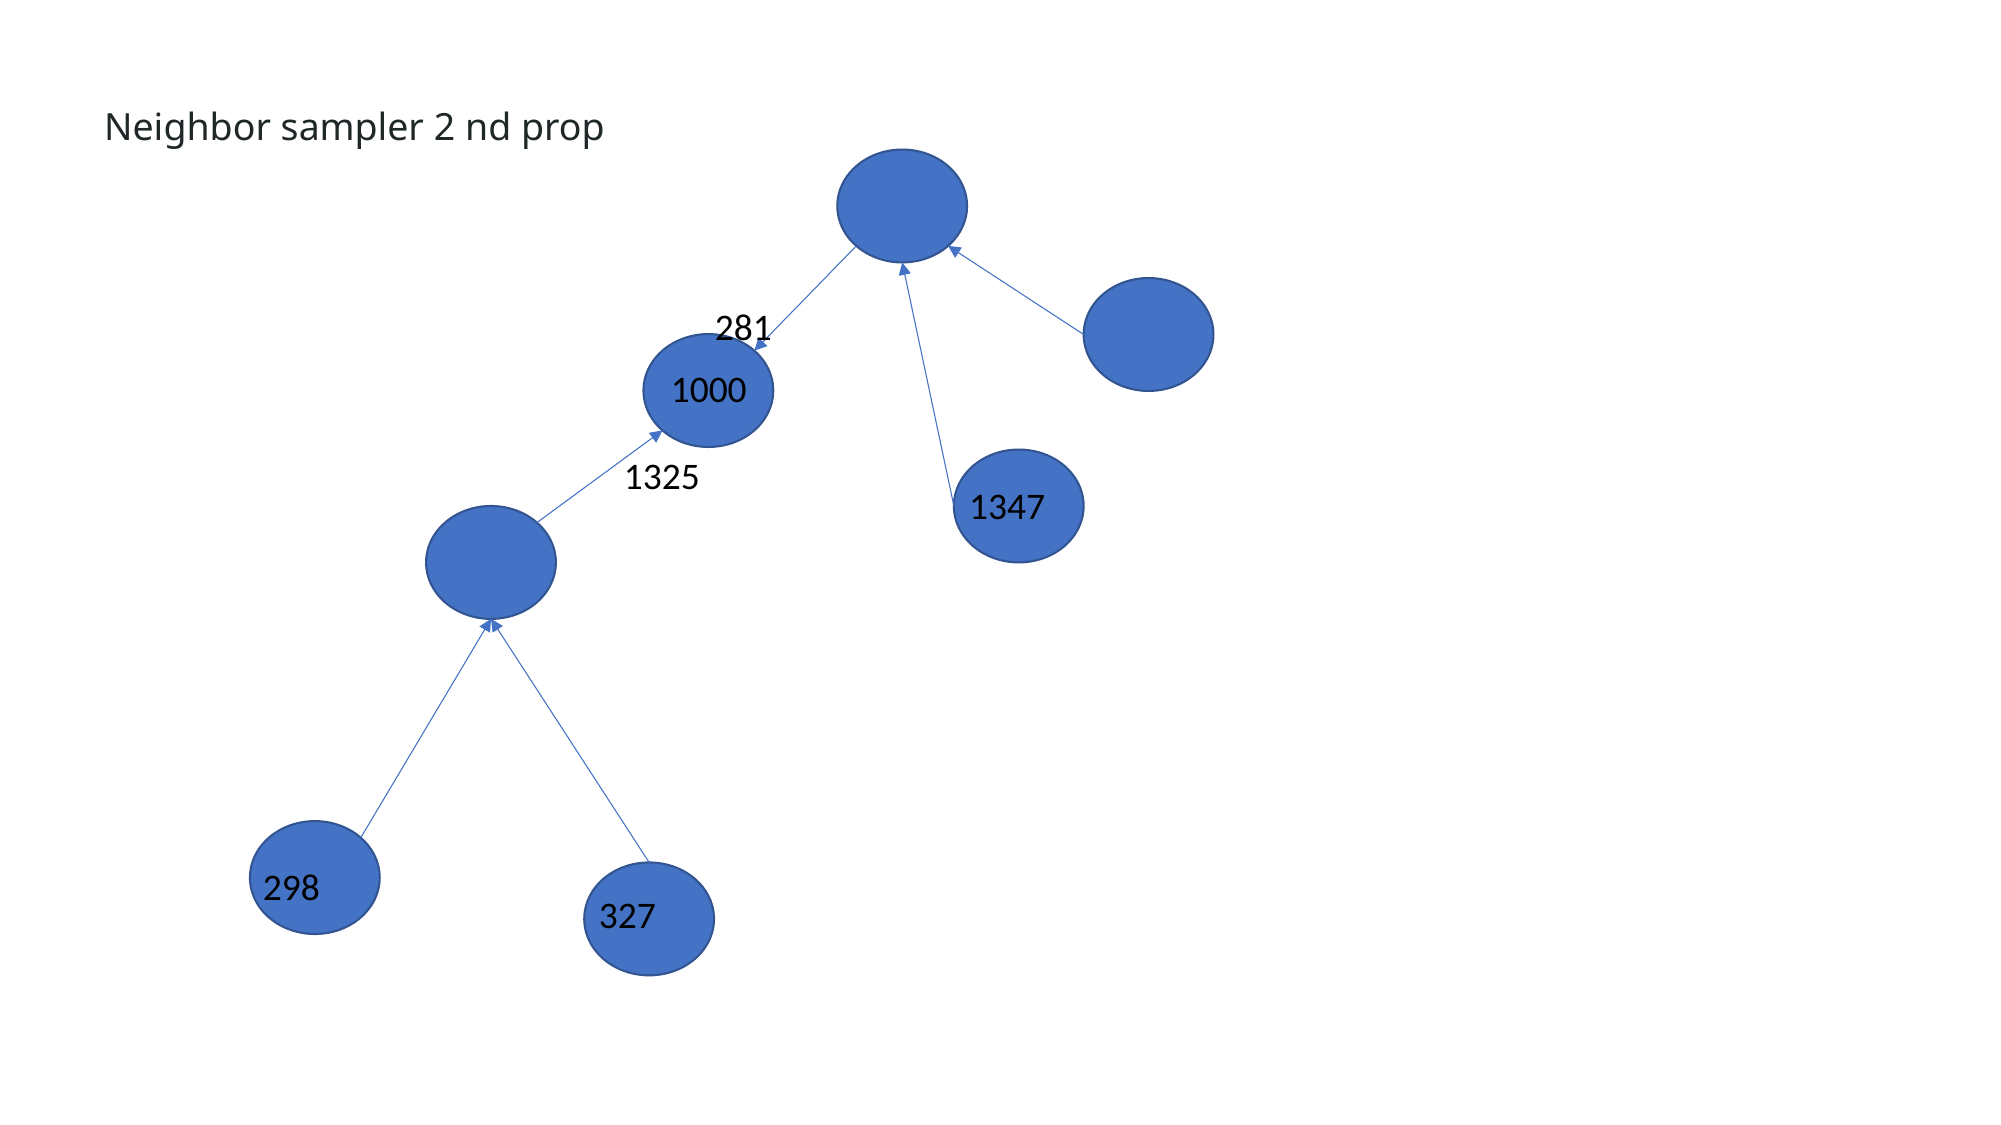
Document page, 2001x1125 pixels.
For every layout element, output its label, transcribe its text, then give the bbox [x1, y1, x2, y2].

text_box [754, 245, 857, 351]
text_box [948, 245, 1084, 335]
text_box [836, 148, 969, 264]
text_box [597, 861, 701, 883]
text_box 1325 [663, 444, 758, 505]
text_box [425, 504, 557, 618]
text_box 1347 [954, 475, 1104, 535]
text_box [1082, 276, 1215, 392]
text_box [642, 333, 767, 444]
text_box Neighbor sampler 2 nd prop [89, 96, 633, 156]
text_box 1000 [655, 358, 805, 418]
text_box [360, 618, 490, 838]
text_box 298 [248, 855, 397, 916]
text_box [589, 944, 709, 977]
text_box 281 [700, 295, 850, 356]
text_box [961, 535, 1076, 564]
text_box [265, 916, 364, 936]
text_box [536, 430, 663, 523]
text_box 327 [584, 883, 734, 944]
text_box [902, 262, 954, 506]
text_box [254, 820, 376, 855]
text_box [490, 618, 650, 863]
text_box [963, 448, 1075, 475]
